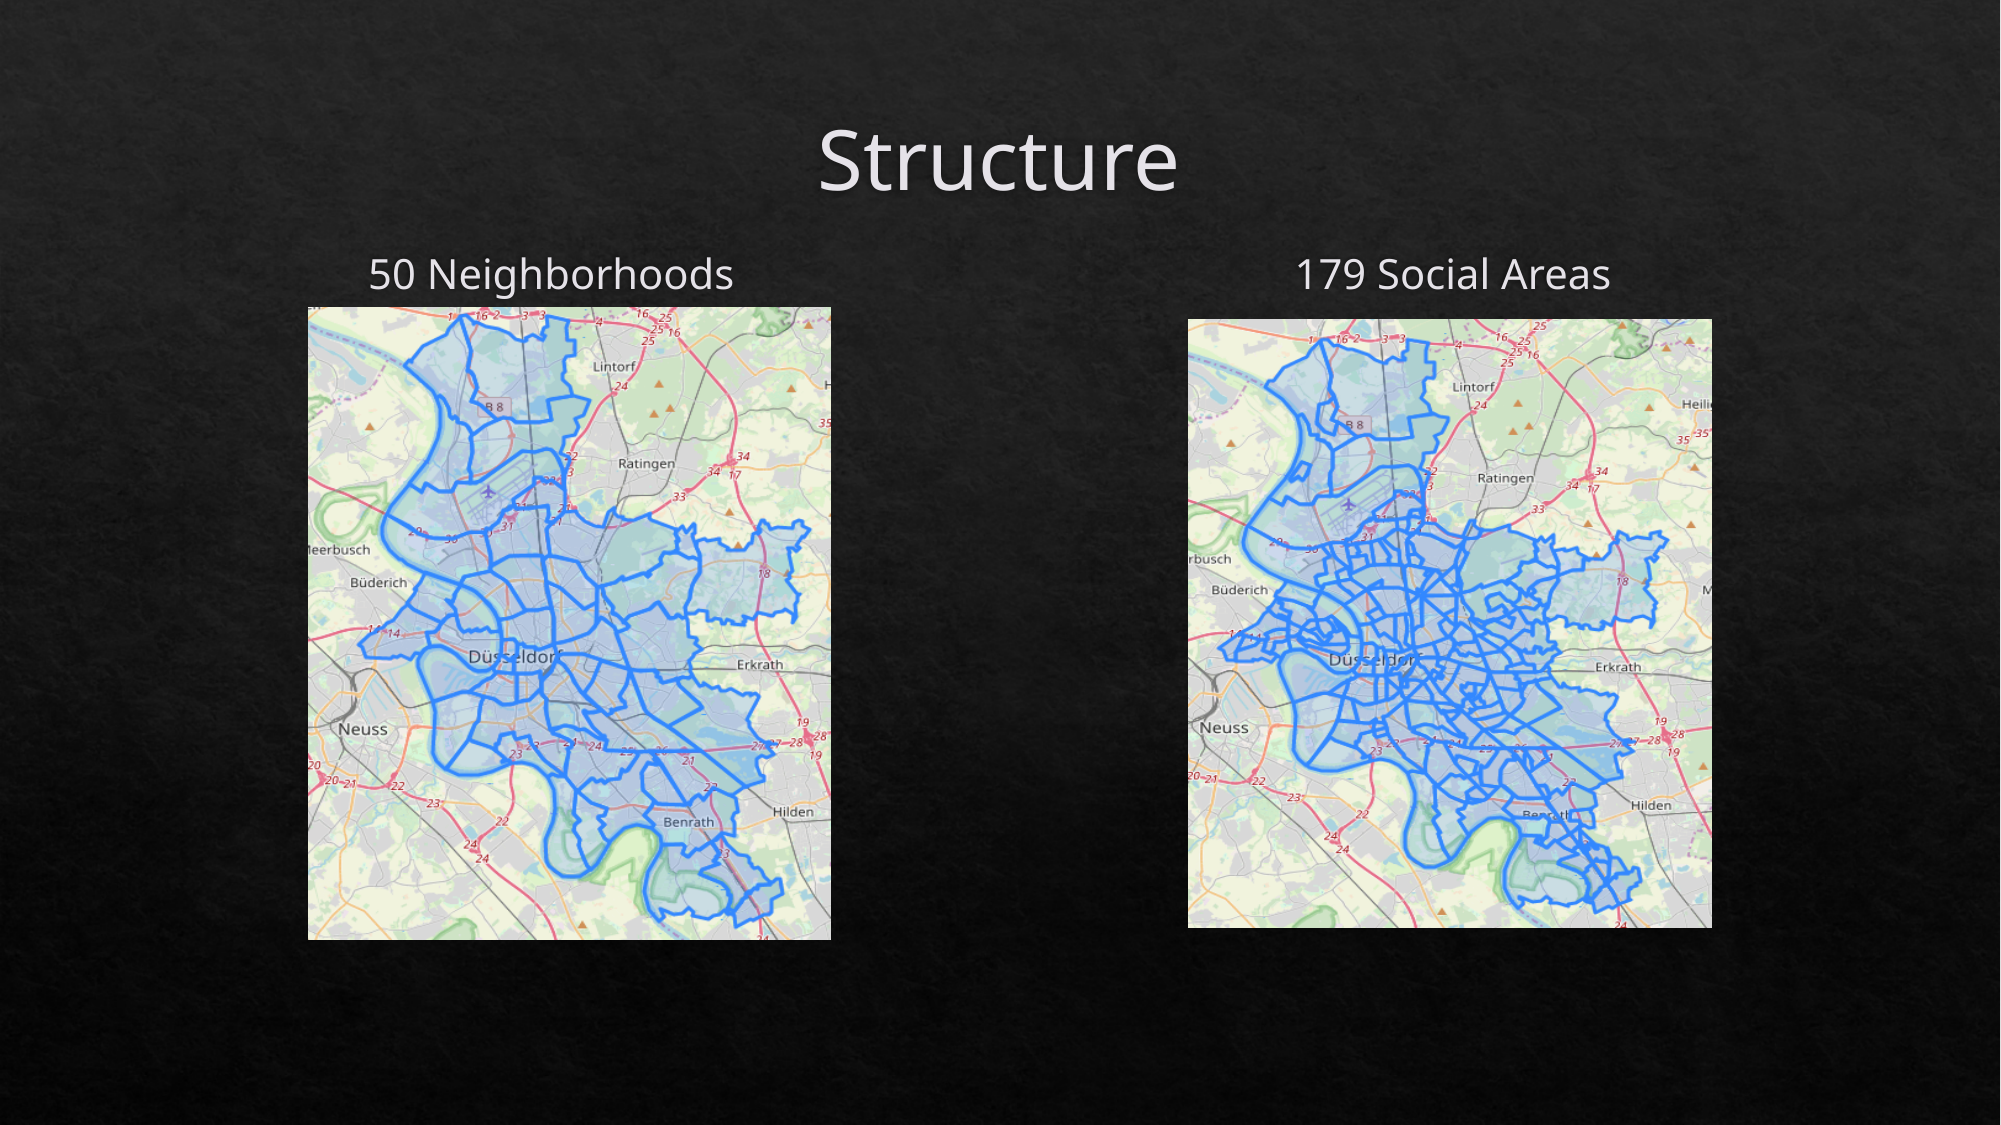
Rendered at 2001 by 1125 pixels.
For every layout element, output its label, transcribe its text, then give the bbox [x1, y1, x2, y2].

list 50 Neighborhoods [149, 240, 947, 835]
picture [1188, 319, 1712, 929]
list 179 Social Areas [1051, 240, 1849, 835]
picture [308, 307, 831, 940]
title Structure [149, 99, 1849, 307]
